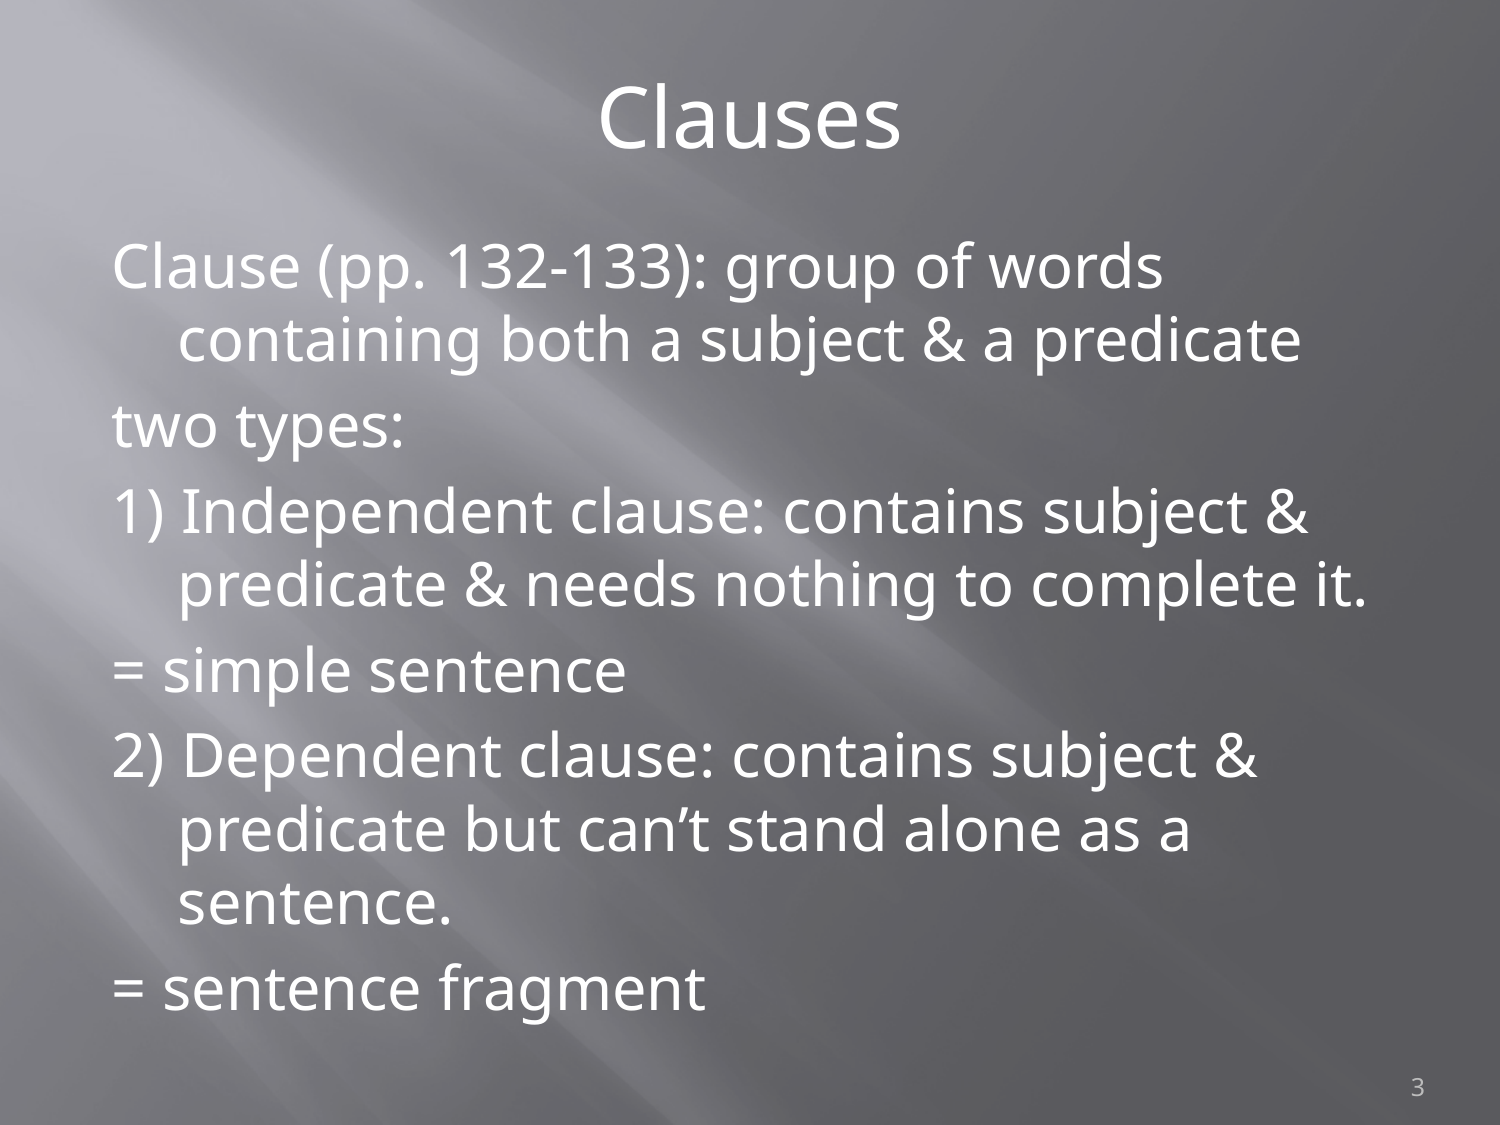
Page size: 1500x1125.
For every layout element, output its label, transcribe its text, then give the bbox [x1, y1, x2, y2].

title Clauses [75, 45, 1425, 185]
slide_number 3 [1299, 1052, 1425, 1113]
list Clause (pp. 132-133): group of words containing both a subject & a predicate two types: 1) Independent clause: contains subject & predicate & needs nothing to complete it. = simple sentence 2) Dependent clause: contains subject & predicate but can’t stand alone as a sentence. = sentence fragment [75, 219, 1425, 1035]
